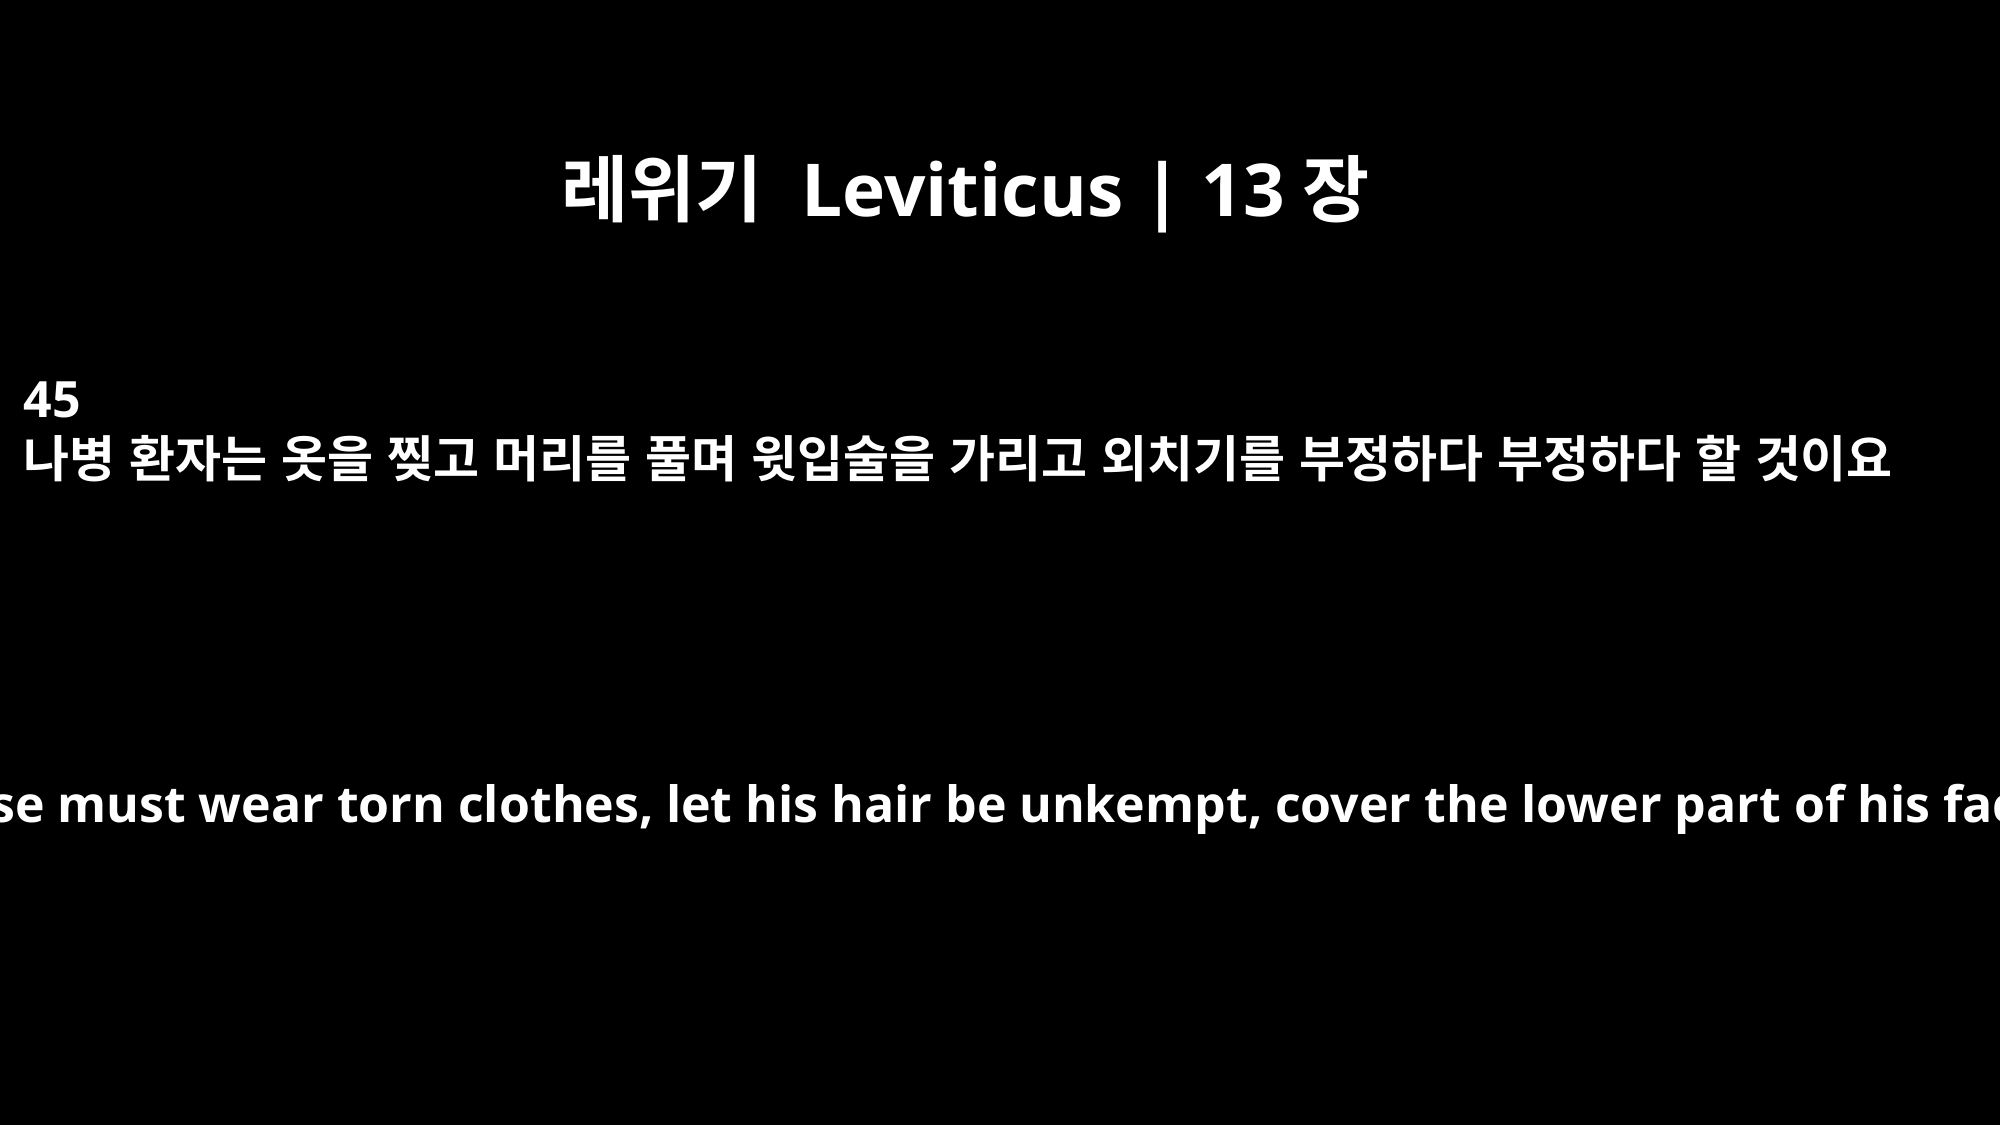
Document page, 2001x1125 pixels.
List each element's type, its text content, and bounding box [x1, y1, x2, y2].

text_box "The person with such an infectious disease must wear torn clothes, let his hair be unkempt, cover the lower part of his face and cry out, `Unclean! Unclean!' [0, 764, 2000, 840]
text_box 45 나병 환자는 옷을 찢고 머리를 풀며 윗입술을 가리고 외치기를 부정하다 부정하다 할 것이요 [8, 359, 1909, 495]
text_box 레위기 Leviticus | 13장 [546, 136, 1386, 239]
